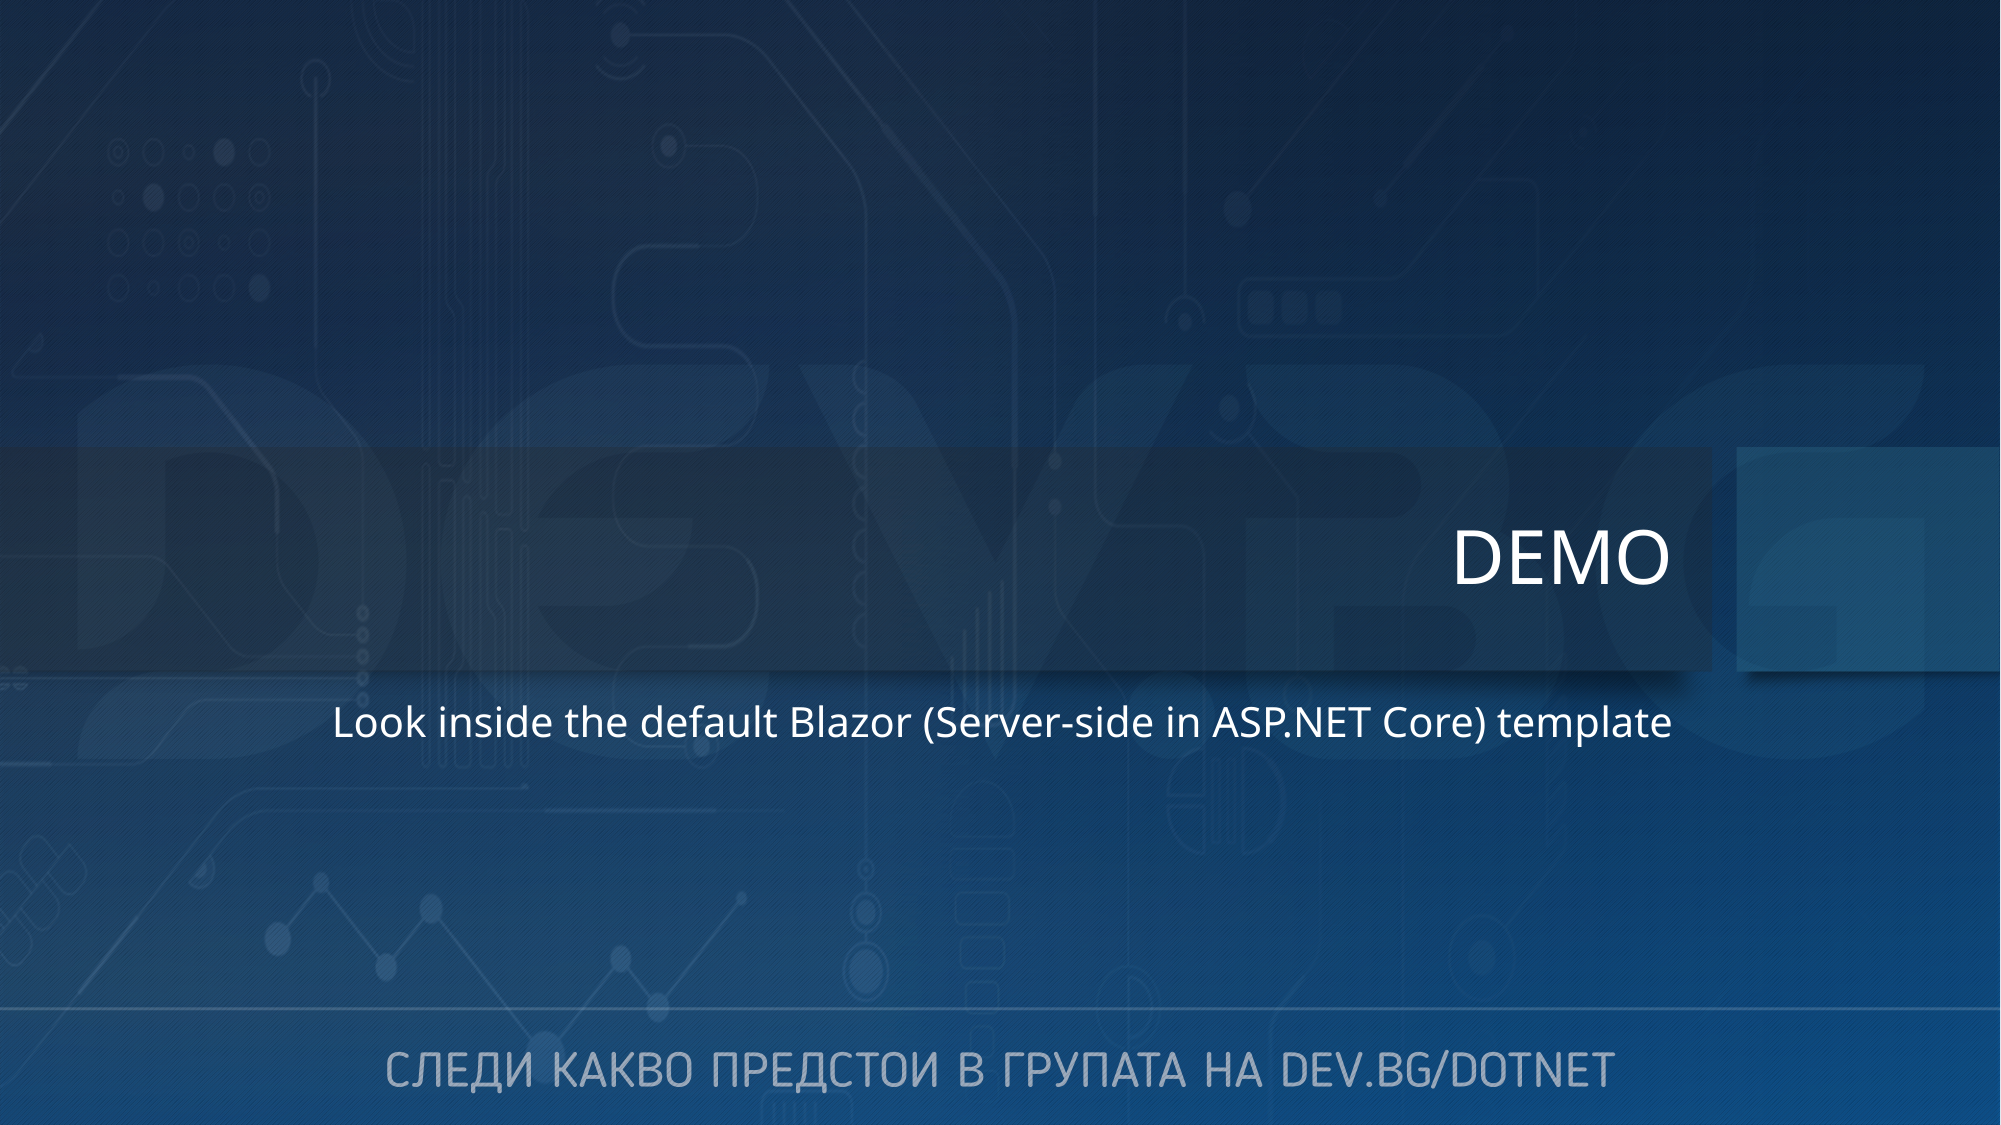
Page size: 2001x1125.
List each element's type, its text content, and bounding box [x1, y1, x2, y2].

picture [0, 0, 2001, 1125]
list Look inside the default Blazor (Server-side in ASP.NET Core) template [111, 694, 1689, 974]
title DEMO [111, 470, 1689, 650]
